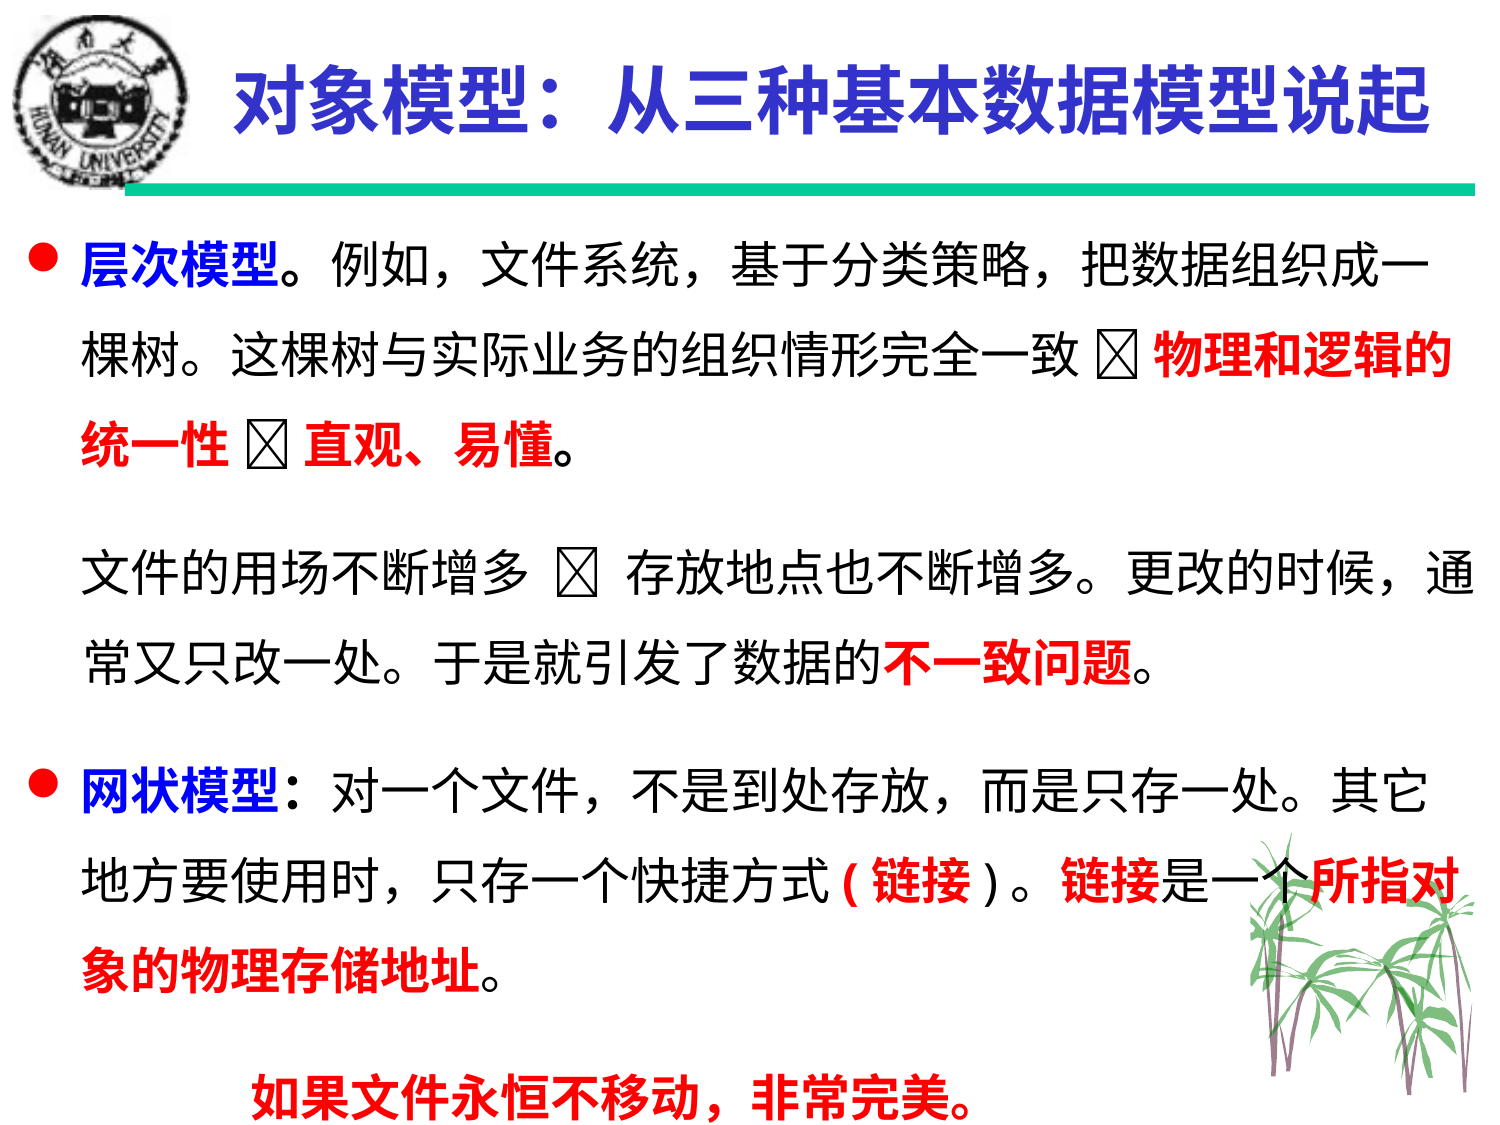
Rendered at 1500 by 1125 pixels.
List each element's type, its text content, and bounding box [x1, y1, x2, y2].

list 层次模型。例如，文件系统，基于分类策略，把数据组织成一棵树。这棵树与实际业务的组织情形完全一致  物理和逻辑的统一性  直观、易懂。 文件的用场不断增多  存放地点也不断增多。更改的时候，通常又只改一处。于是就引发了数据的不一致问题。 网状模型：对一个文件，不是到处存放，而是只存一处。其它地方要使用时，只存一个快捷方式(链接)。链接是一个所指对象的物理存储地址。 如果文件永恒不移动，非常完美。 [9, 196, 1491, 1125]
title 对象模型：从三种基本数据模型说起 [176, 23, 1452, 174]
picture [12, 15, 190, 190]
